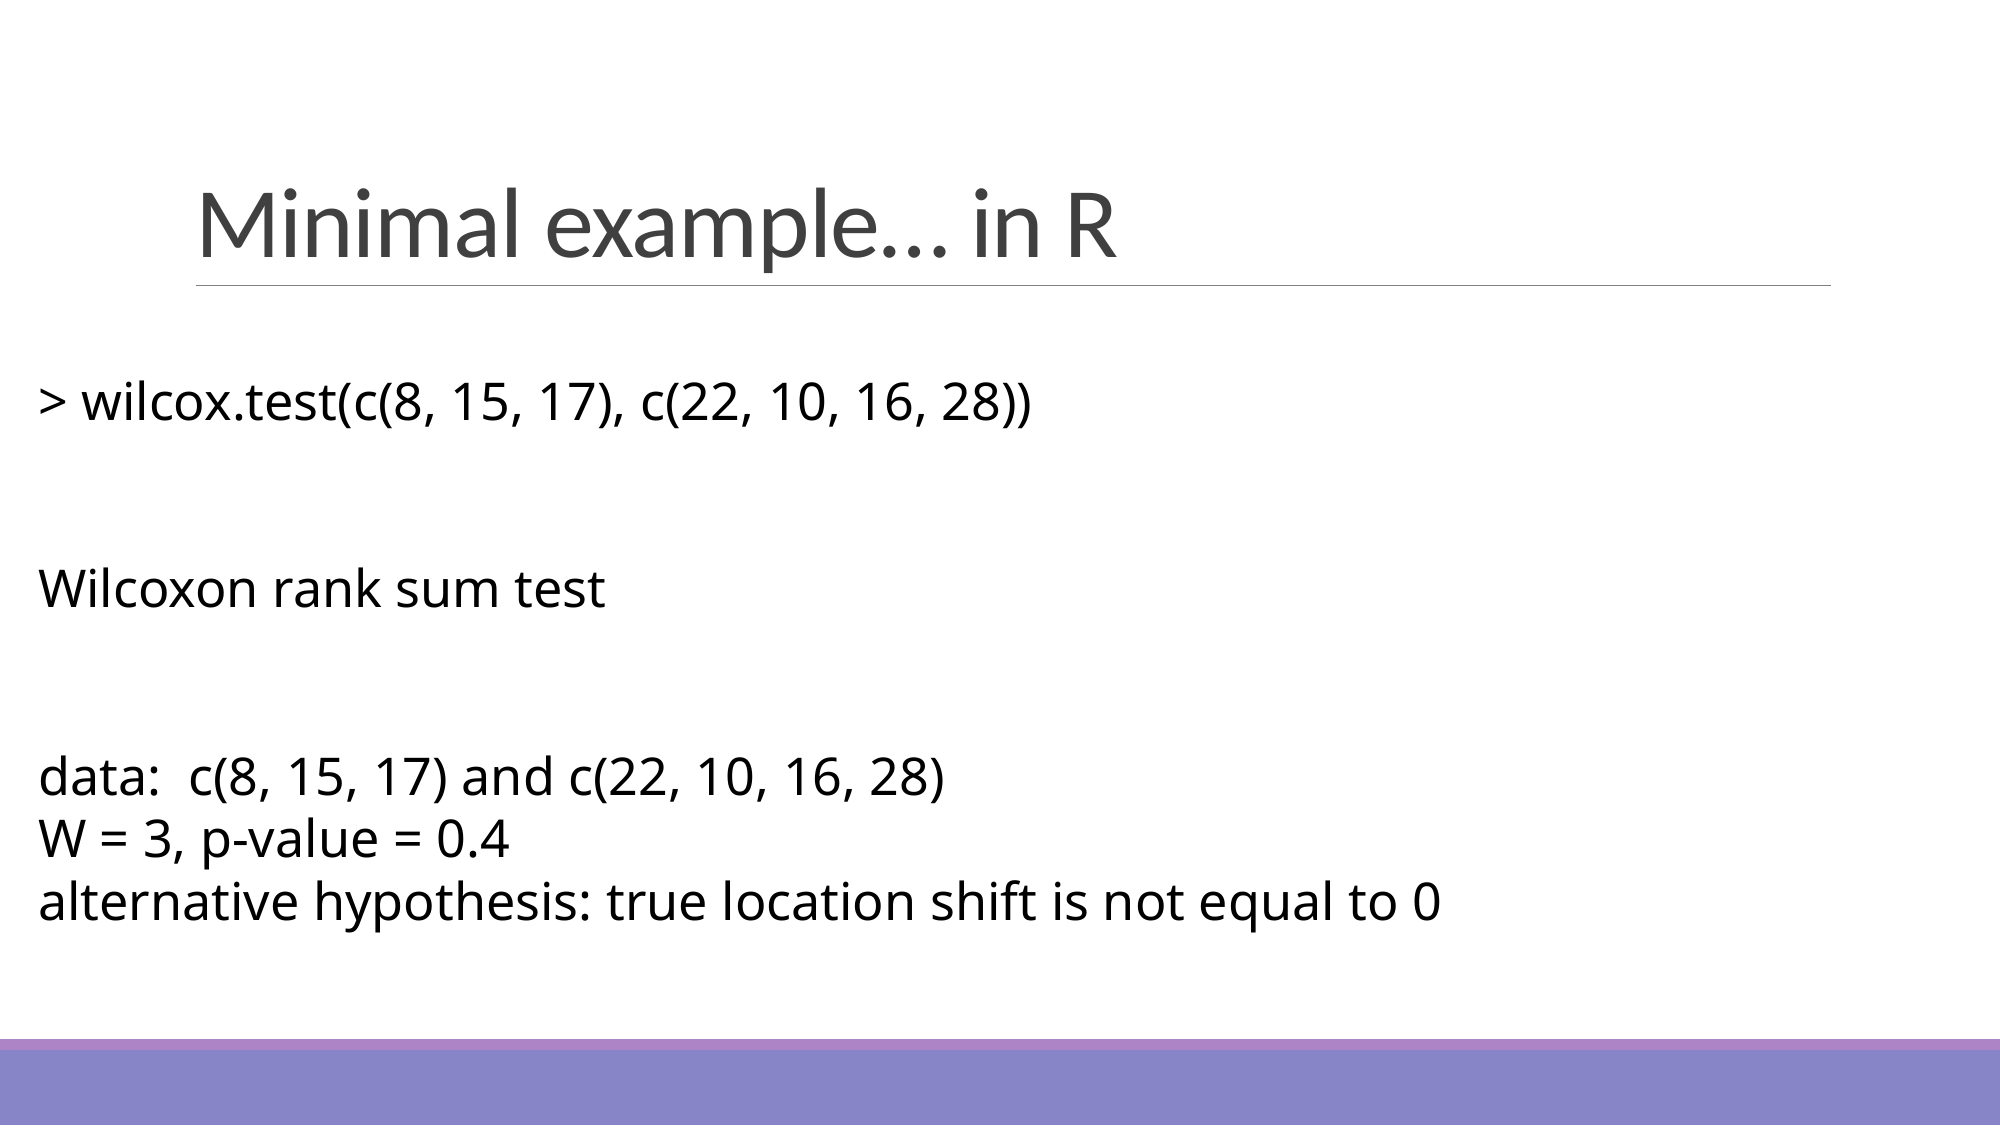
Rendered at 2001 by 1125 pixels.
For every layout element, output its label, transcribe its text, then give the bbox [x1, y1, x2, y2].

text_box > wilcox.test(c(8, 15, 17), c(22, 10, 16, 28)) Wilcoxon rank sum test data: c(8, 15, 17) and c(22, 10, 16, 28) W = 3, p-value = 0.4 alternative hypothesis: true location shift is not equal to 0 [23, 360, 2000, 1001]
title Minimal example… in R [180, 47, 1830, 285]
